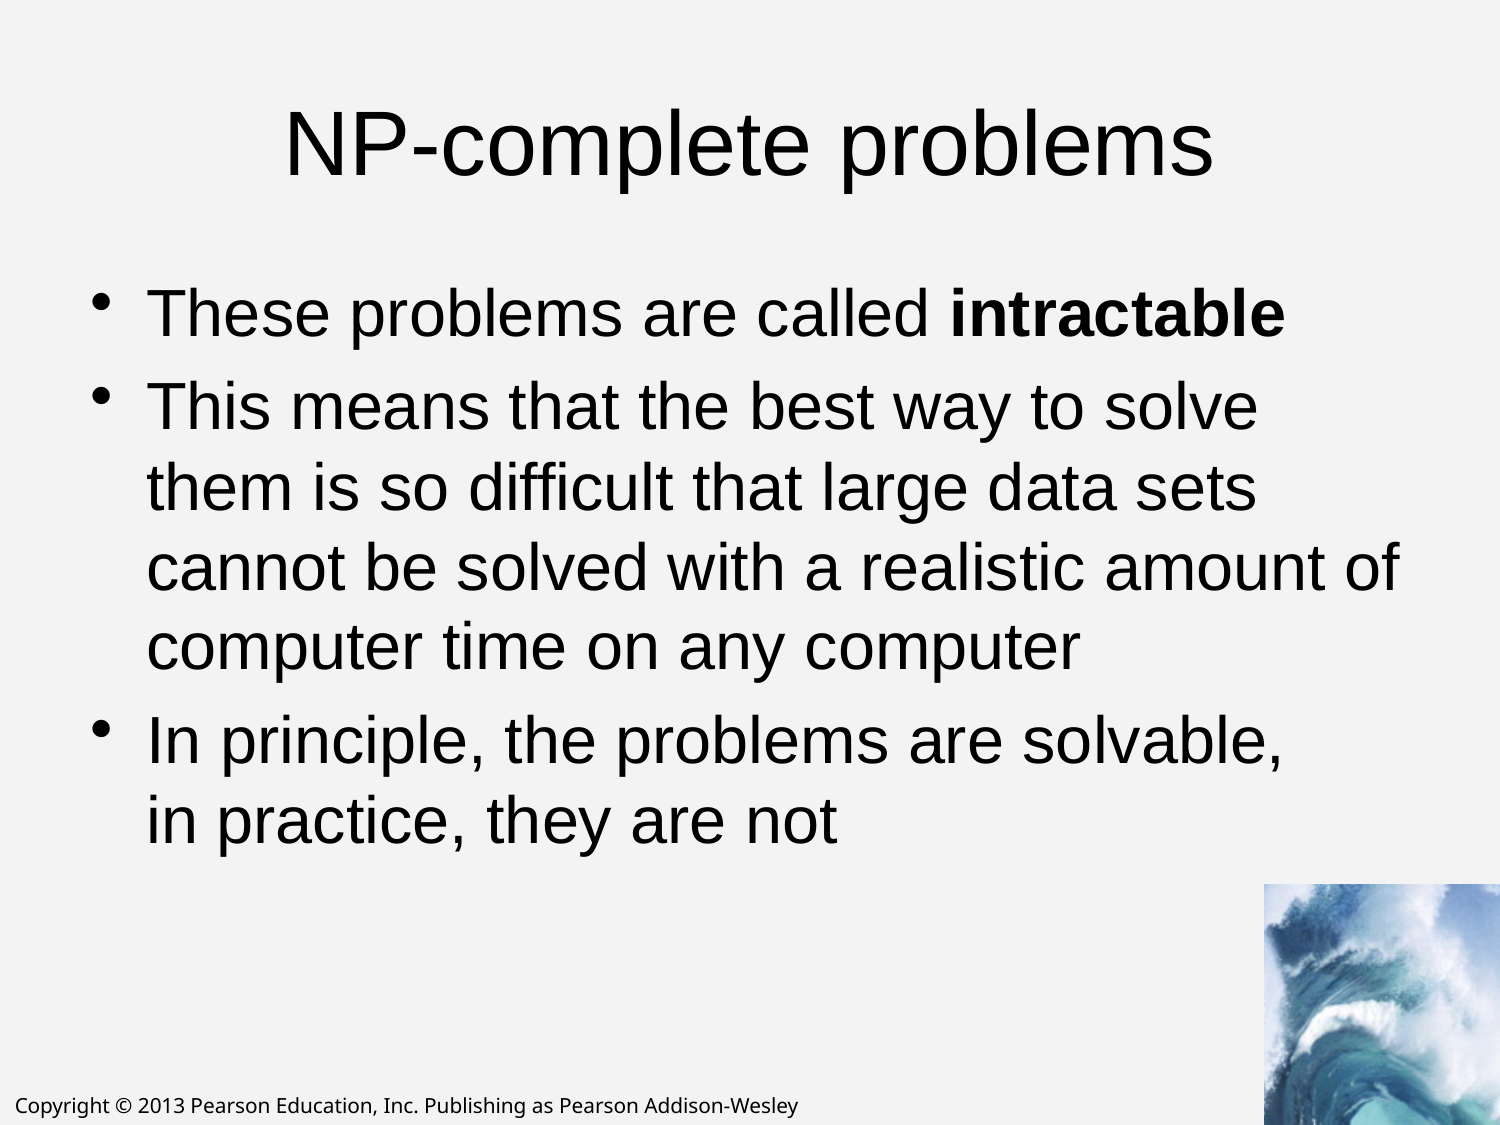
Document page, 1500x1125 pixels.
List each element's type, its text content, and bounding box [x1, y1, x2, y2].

title NP-complete problems [74, 44, 1426, 233]
picture [1264, 884, 1500, 1125]
list These problems are called intractable This means that the best way to solve them is so difficult that large data sets cannot be solved with a realistic amount of computer time on any computer In principle, the problems are solvable, in practice, they are not [74, 262, 1426, 1006]
